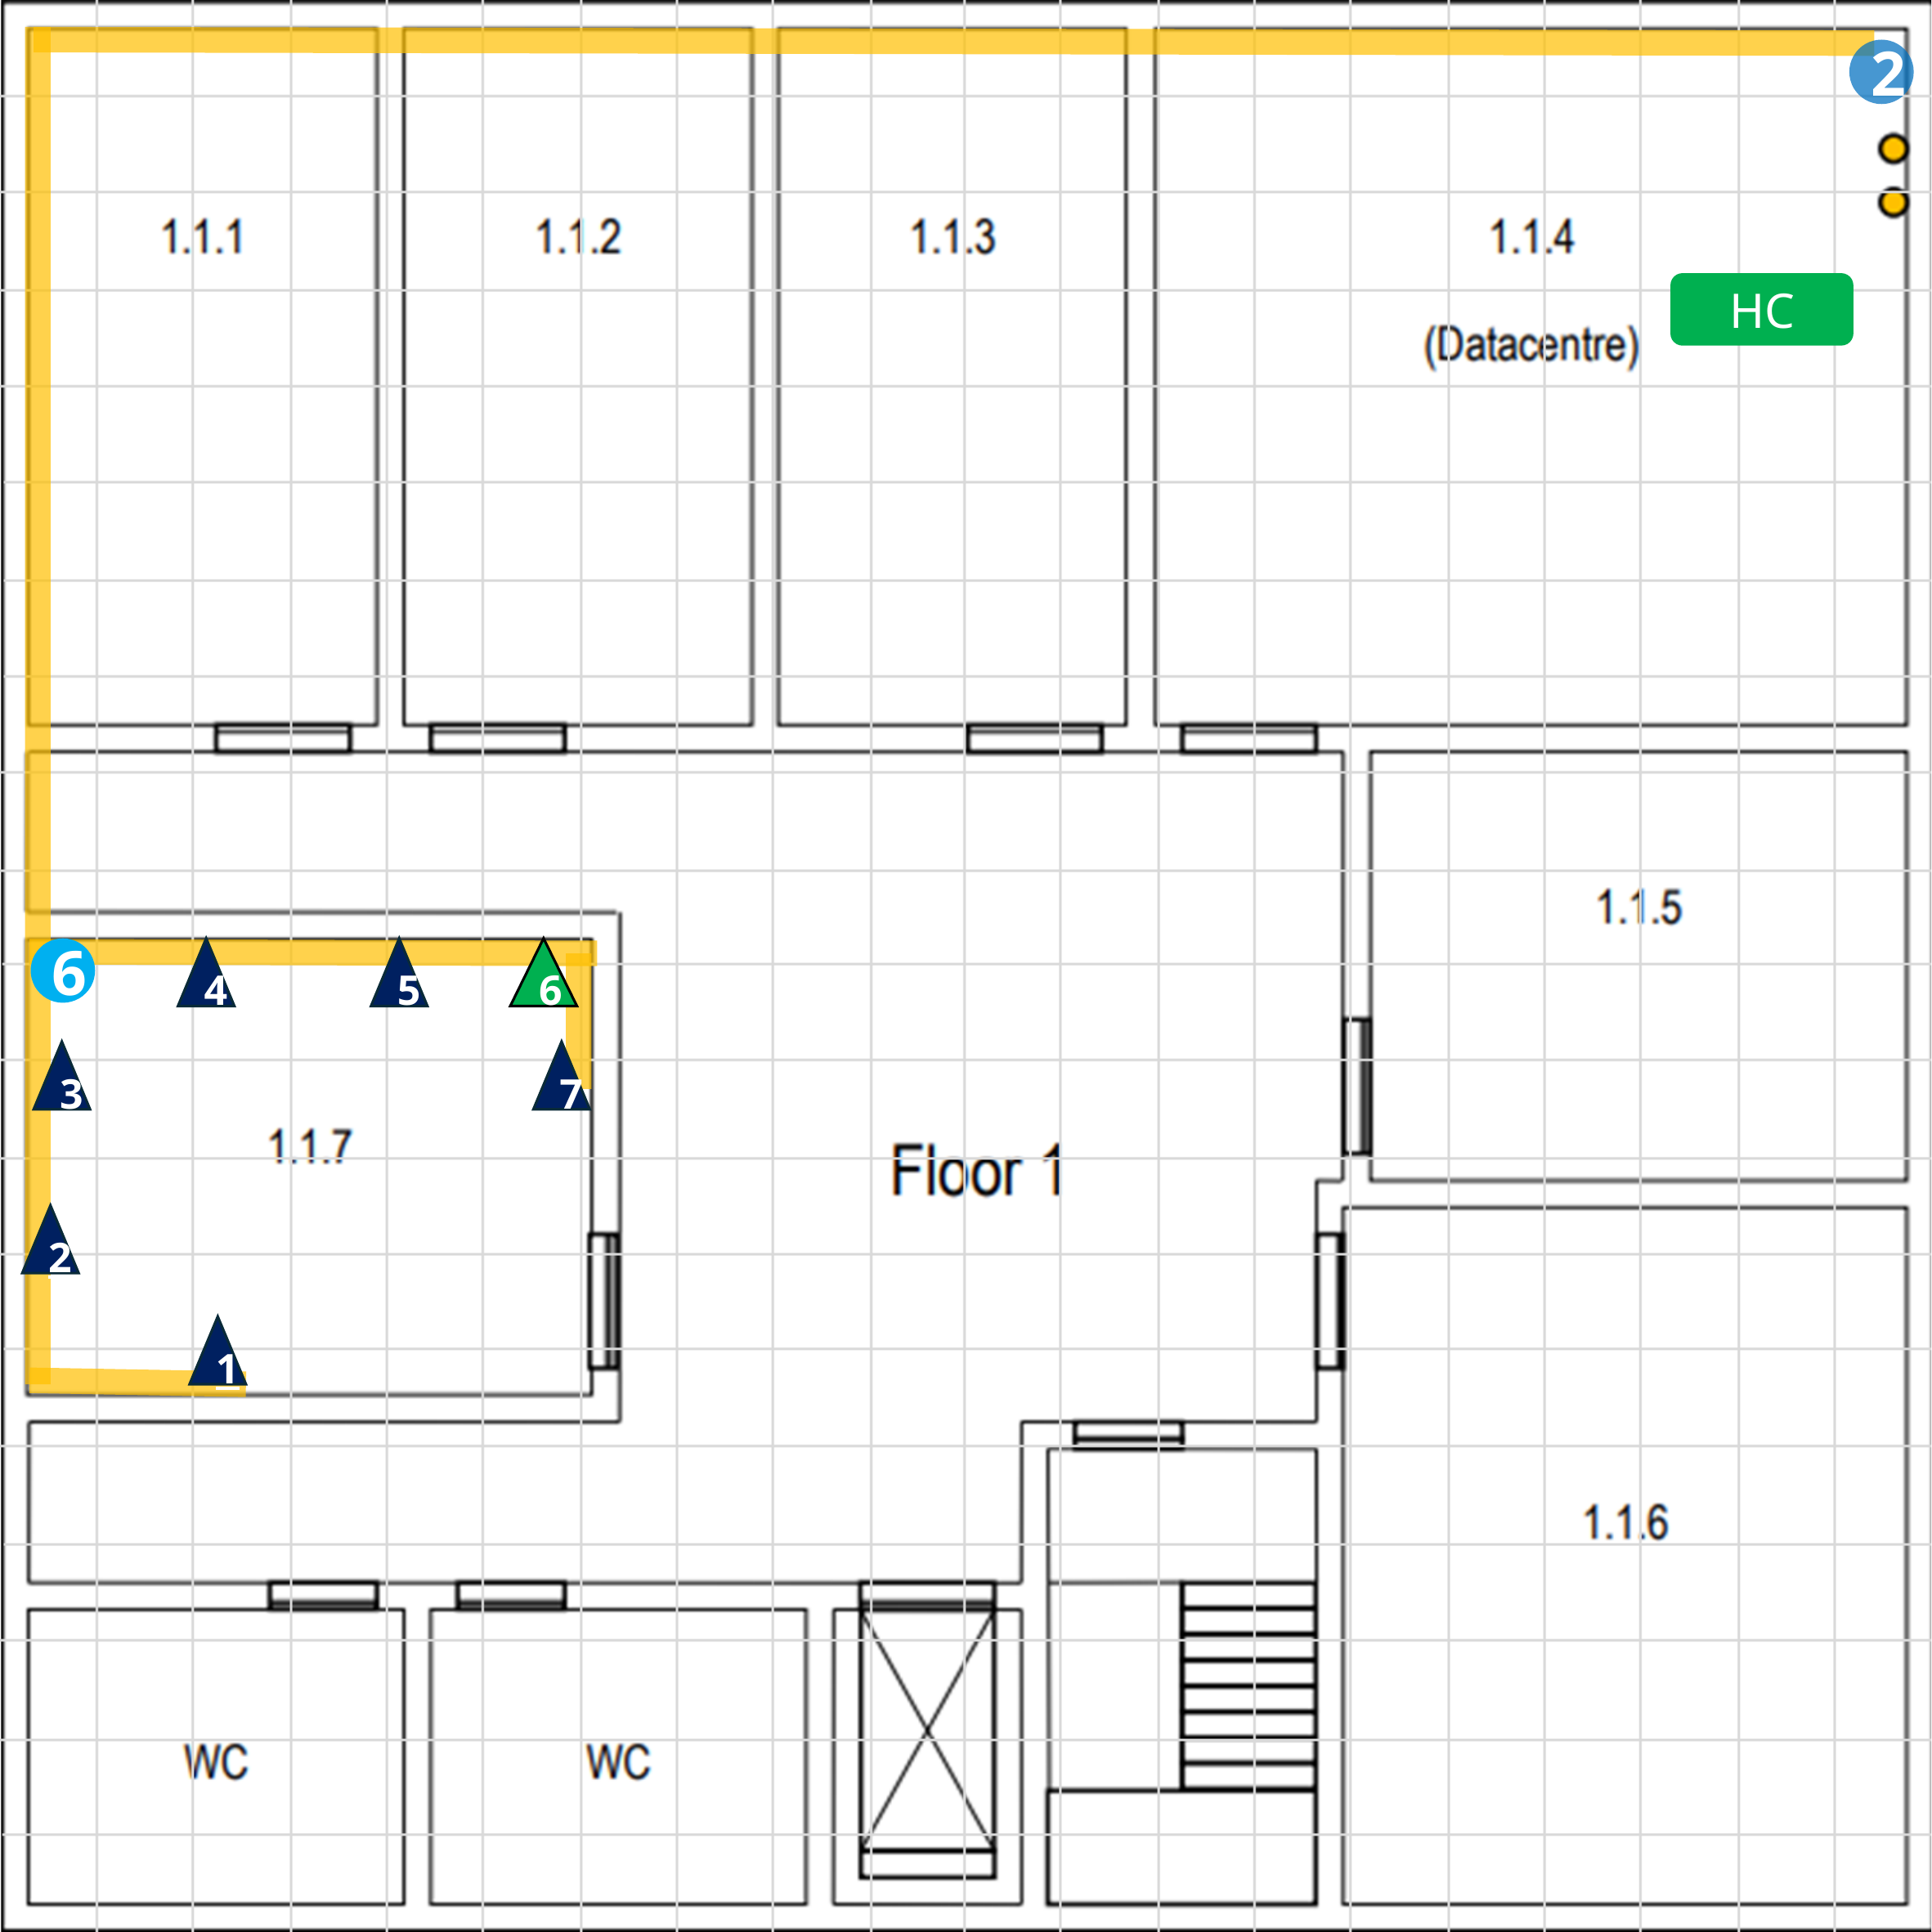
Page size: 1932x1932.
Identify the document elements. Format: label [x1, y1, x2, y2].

text_box [29, 1379, 247, 1385]
text_box [29, 951, 598, 954]
text_box [38, 39, 1875, 44]
picture [0, 0, 1932, 1932]
